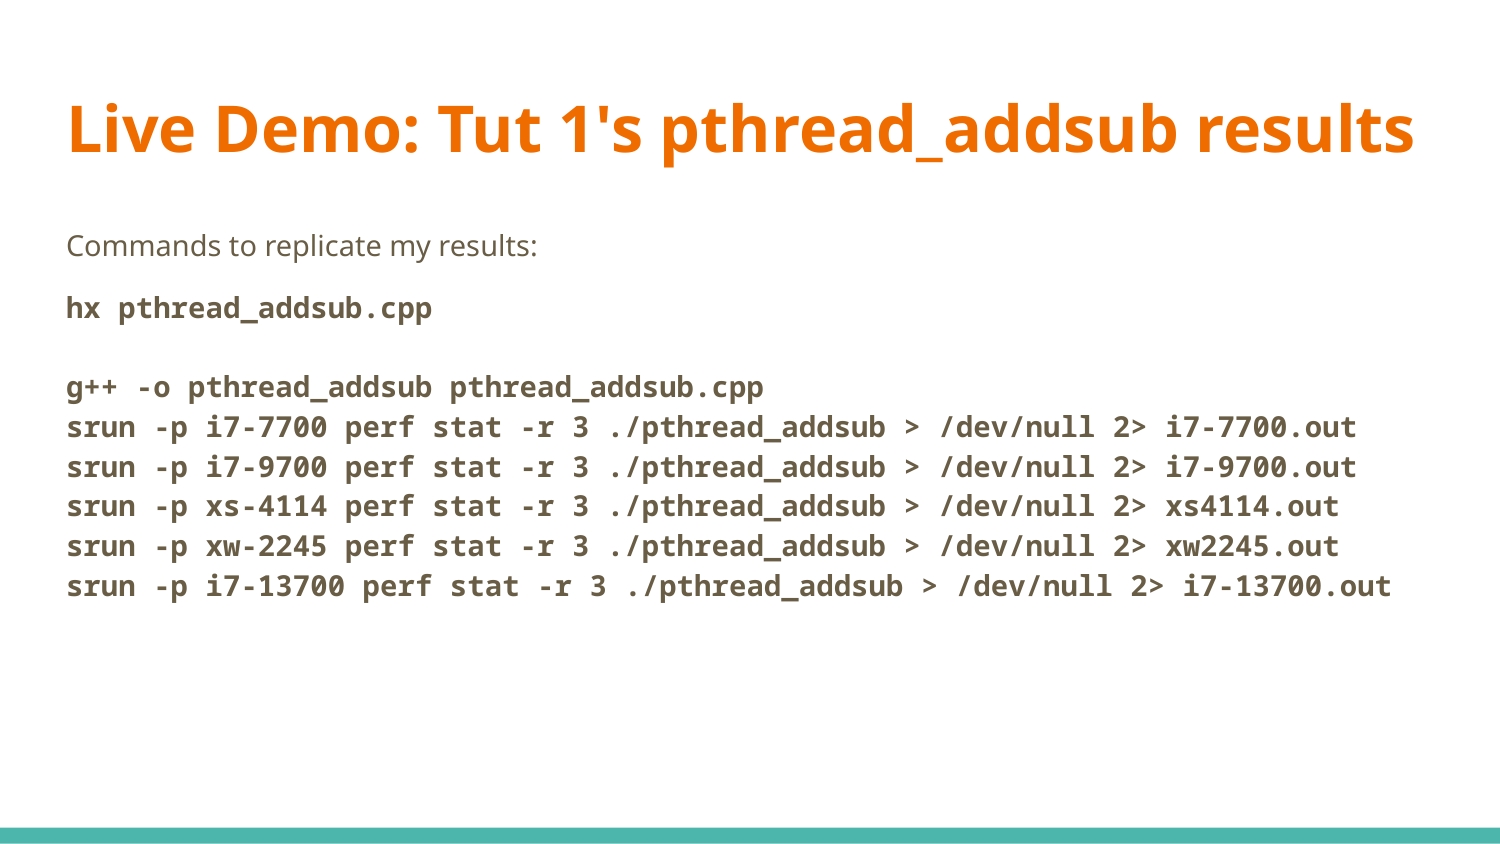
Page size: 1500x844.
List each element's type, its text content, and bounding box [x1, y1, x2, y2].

title Live Demo: Tut 1's pthread_addsub results [51, 72, 1449, 189]
list Commands to replicate my results: hx pthread_addsub.cpp g++ -o pthread_addsub pthread_addsub.cpp srun -p i7-7700 perf stat -r 3 ./pthread_addsub > /dev/null 2> i7-7700.out srun -p i7-9700 perf stat -r 3 ./pthread_addsub > /dev/null 2> i7-9700.out srun -p xs-4114 perf stat -r 3 ./pthread_addsub > /dev/null 2> xs4114.out srun -p xw-2245 perf stat -r 3 ./pthread_addsub > /dev/null 2> xw2245.out srun -p i7-13700 perf stat -r 3 ./pthread_addsub > /dev/null 2> i7-13700.out [51, 207, 1479, 750]
